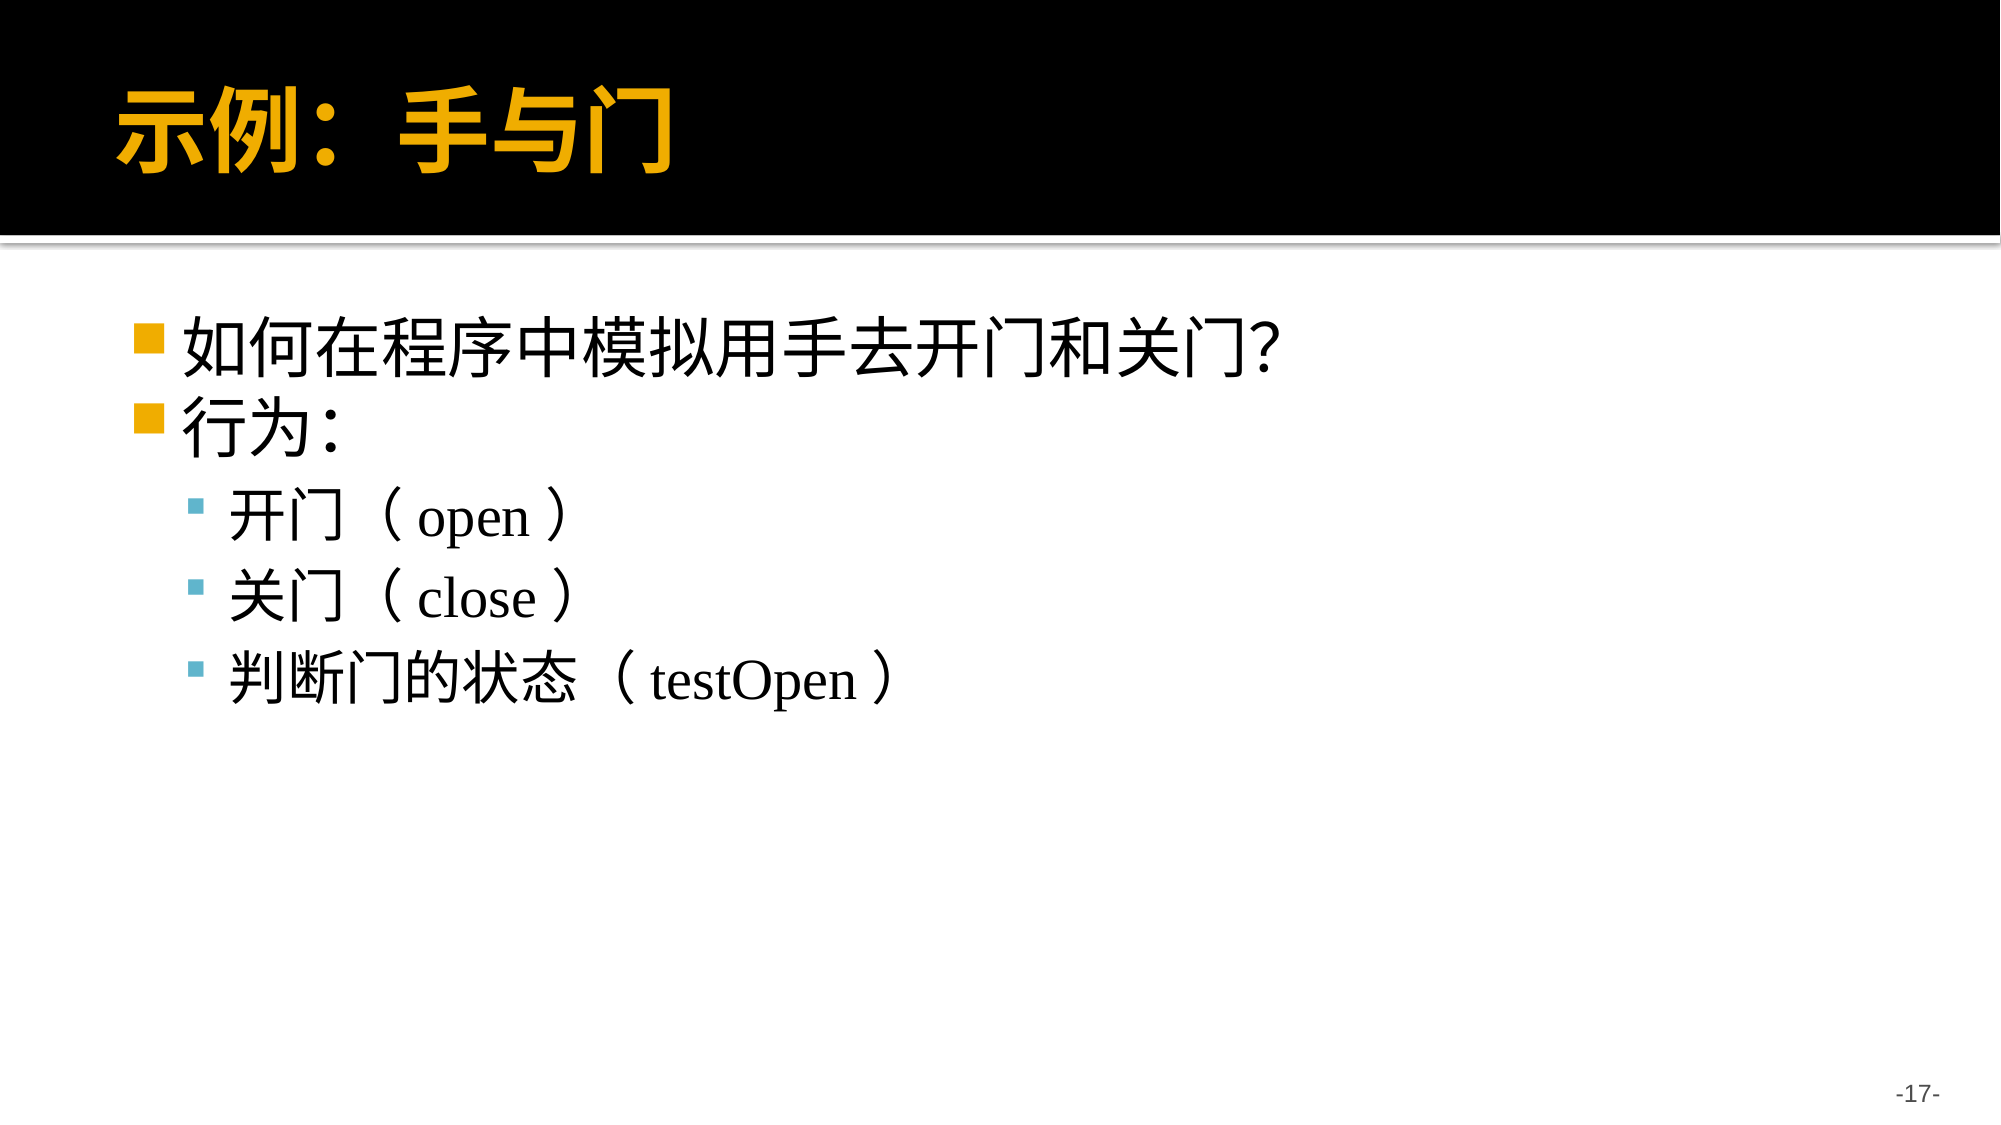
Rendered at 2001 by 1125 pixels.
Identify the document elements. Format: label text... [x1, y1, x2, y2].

title 示例：手与门 [99, 25, 1900, 231]
slide_number -17- [1794, 1062, 1955, 1108]
list 如何在程序中模拟用手去开门和关门？ 行为： 开门（open） 关门（close） 判断门的状态（testOpen） [99, 291, 1900, 1050]
